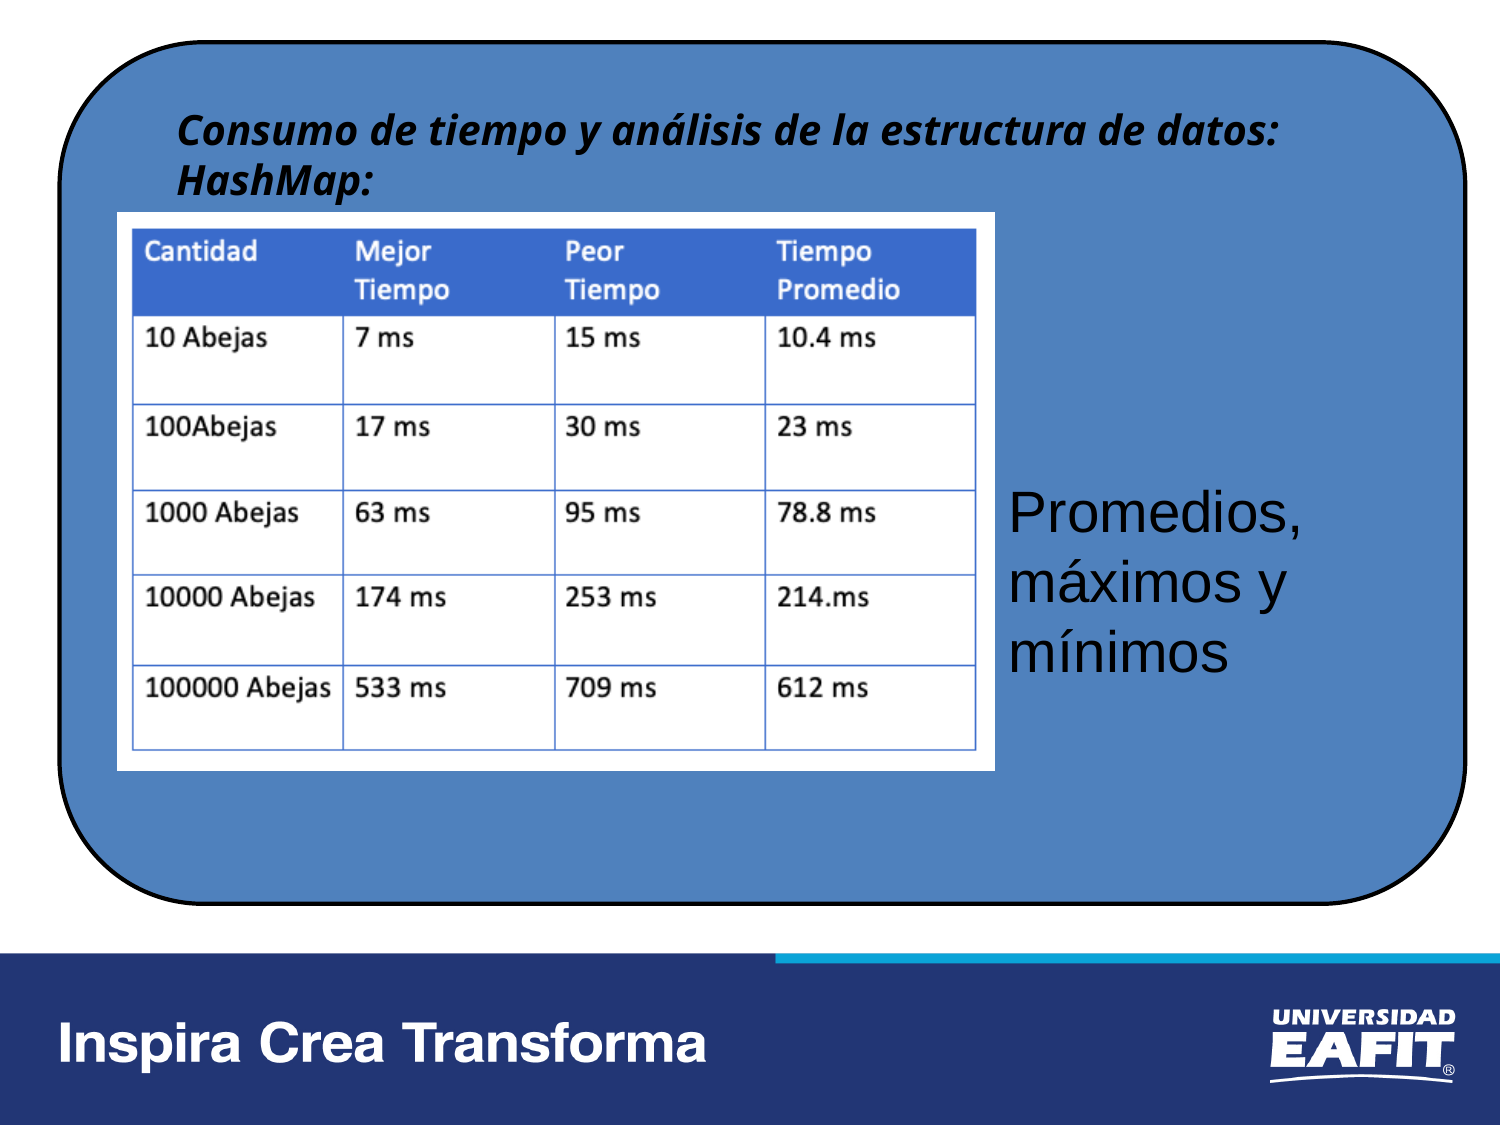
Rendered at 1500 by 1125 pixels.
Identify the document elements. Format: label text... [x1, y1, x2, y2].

picture [0, 0, 1500, 1125]
text_box Consumo de tiempo y análisis de la estructura de datos: HashMap: [161, 96, 1364, 211]
text_box Promedios, máximos y mínimos [999, 467, 1334, 692]
text_box [57, 40, 1468, 906]
